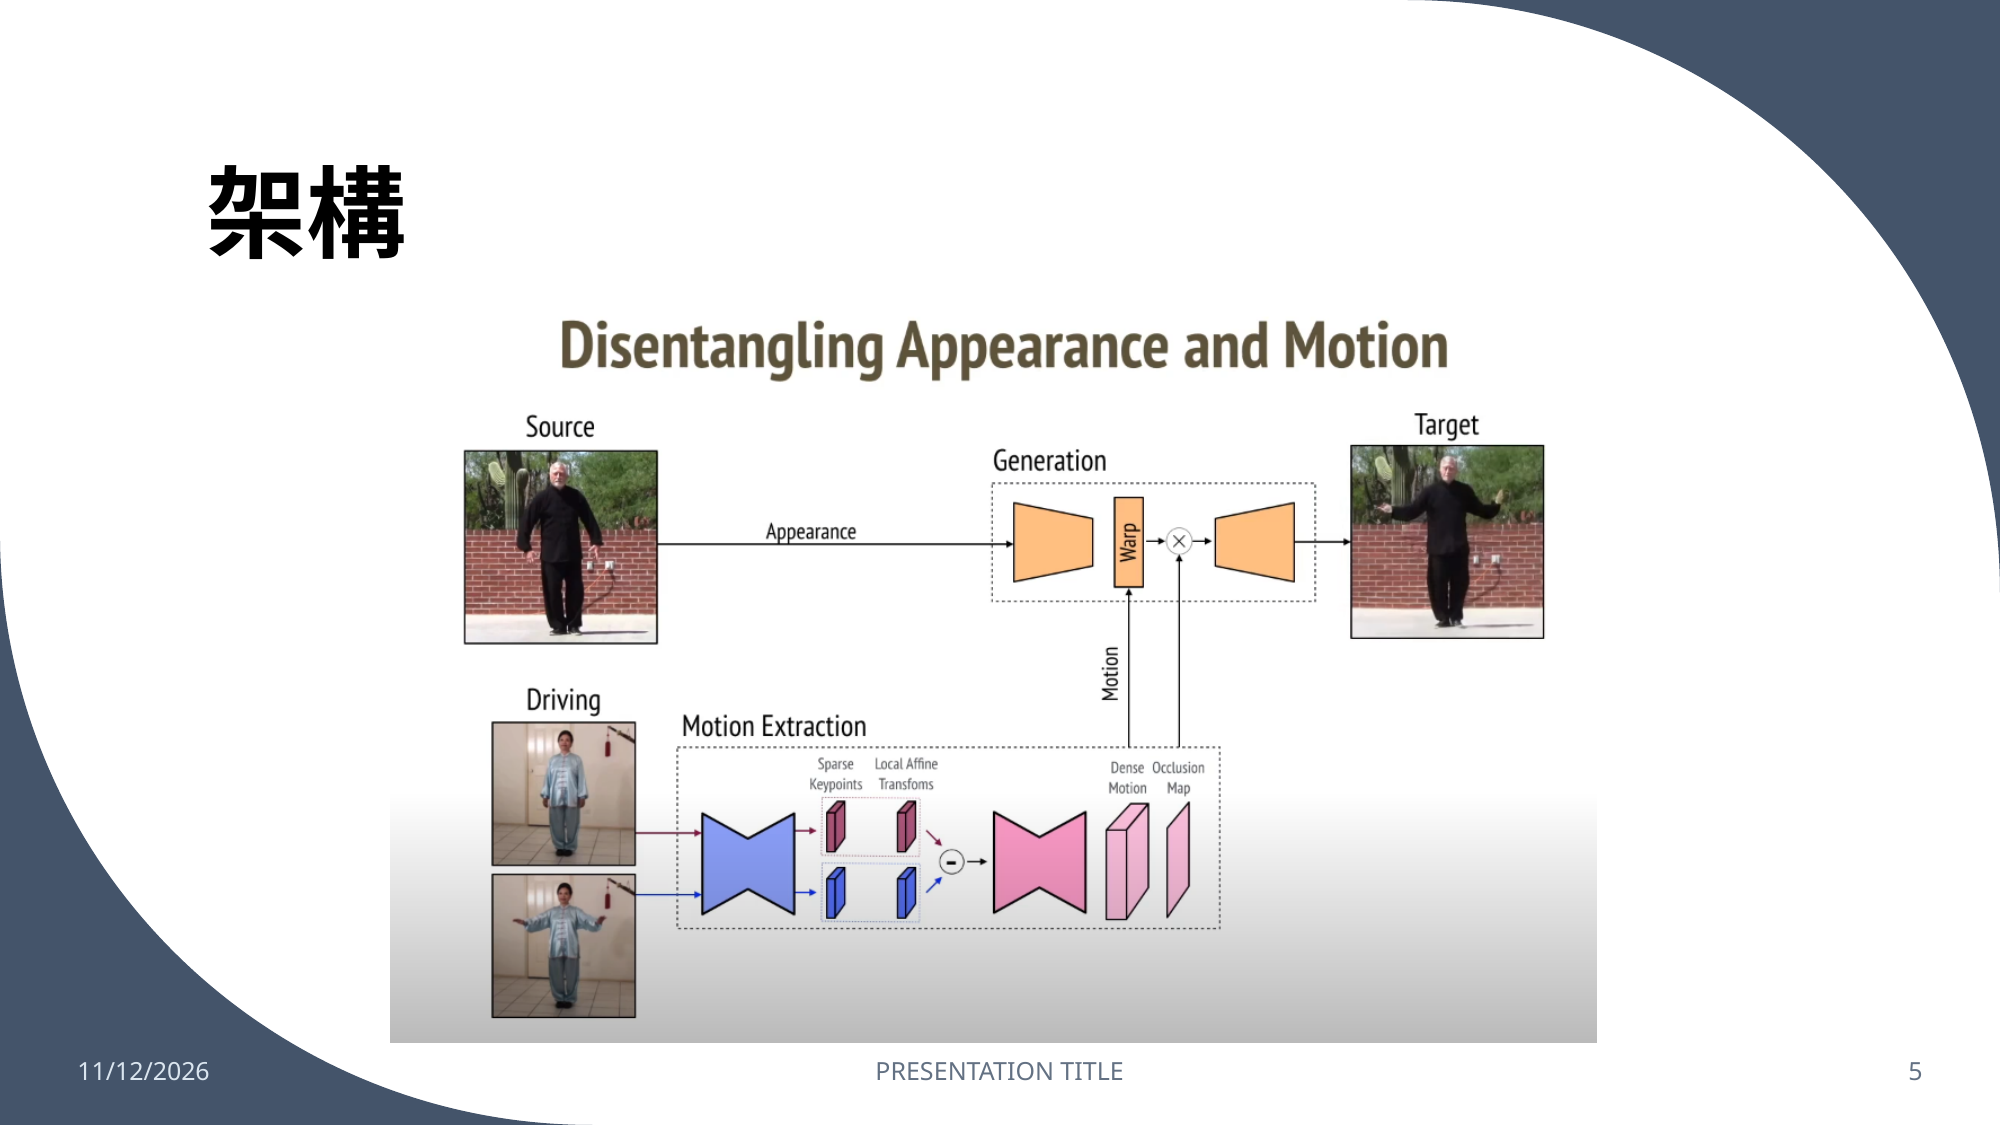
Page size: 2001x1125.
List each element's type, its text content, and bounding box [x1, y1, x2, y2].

footer PRESENTATION TITLE [662, 1043, 1338, 1103]
slide_number 5 [1665, 1042, 1938, 1103]
picture [390, 305, 1597, 1043]
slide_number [62, 1042, 342, 1103]
title 架構 [191, 62, 1796, 280]
